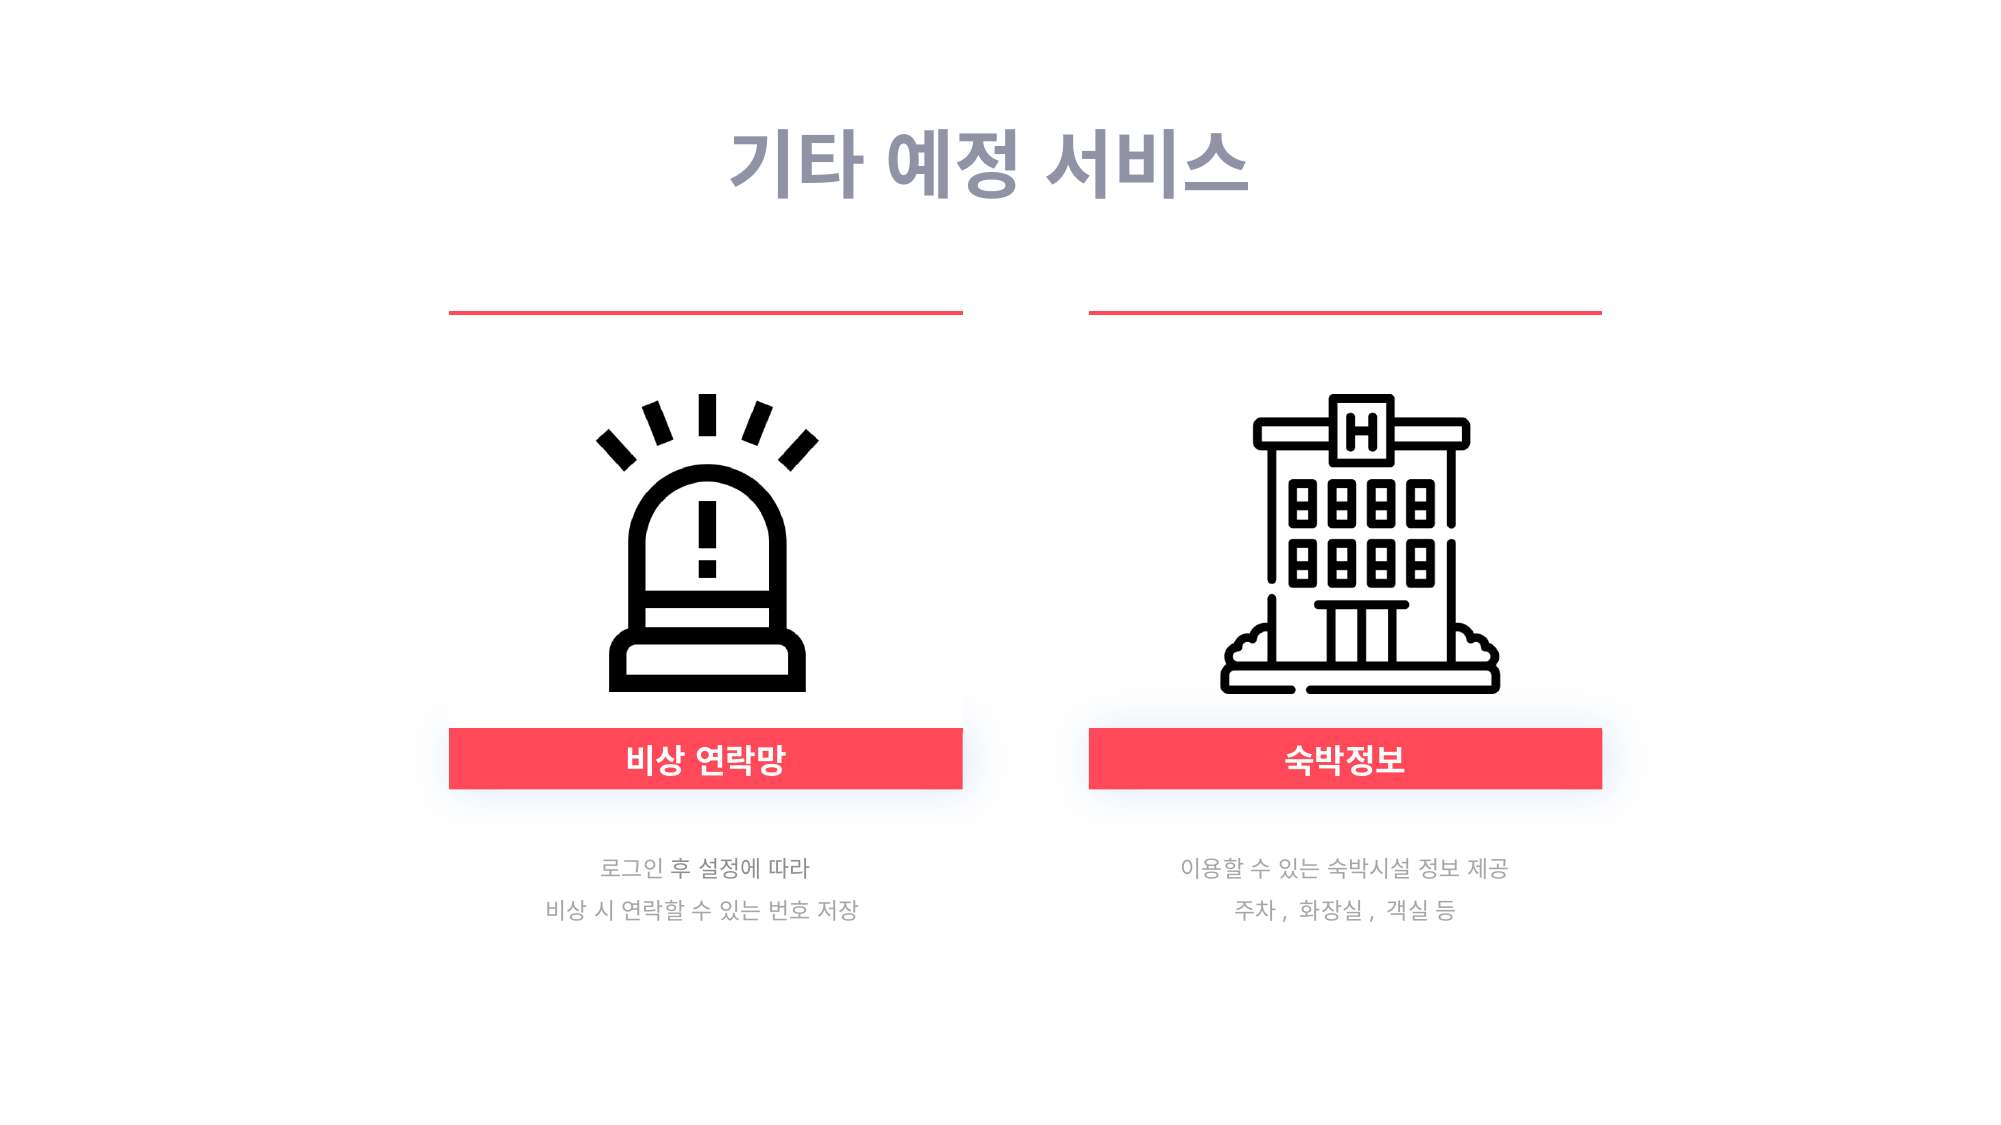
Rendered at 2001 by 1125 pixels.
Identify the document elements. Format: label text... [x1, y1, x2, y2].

table_header 60^ [1089, 315, 1602, 728]
picture [1209, 394, 1510, 694]
table_header 60^ [449, 315, 963, 728]
picture [557, 394, 856, 692]
text_box 기타 예정 서비스 [512, 64, 1488, 215]
text_box 비상 연락망 [448, 729, 964, 790]
text_box 로그인 후 설정에 따라 비상 시 연락할 수 있는 번호 저장 [448, 811, 964, 954]
text_box 이용할 수 있는 숙박시설 정보 제공 주차, 화장실, 객실 등 [1088, 811, 1603, 954]
text_box 숙박정보 [1088, 729, 1603, 790]
